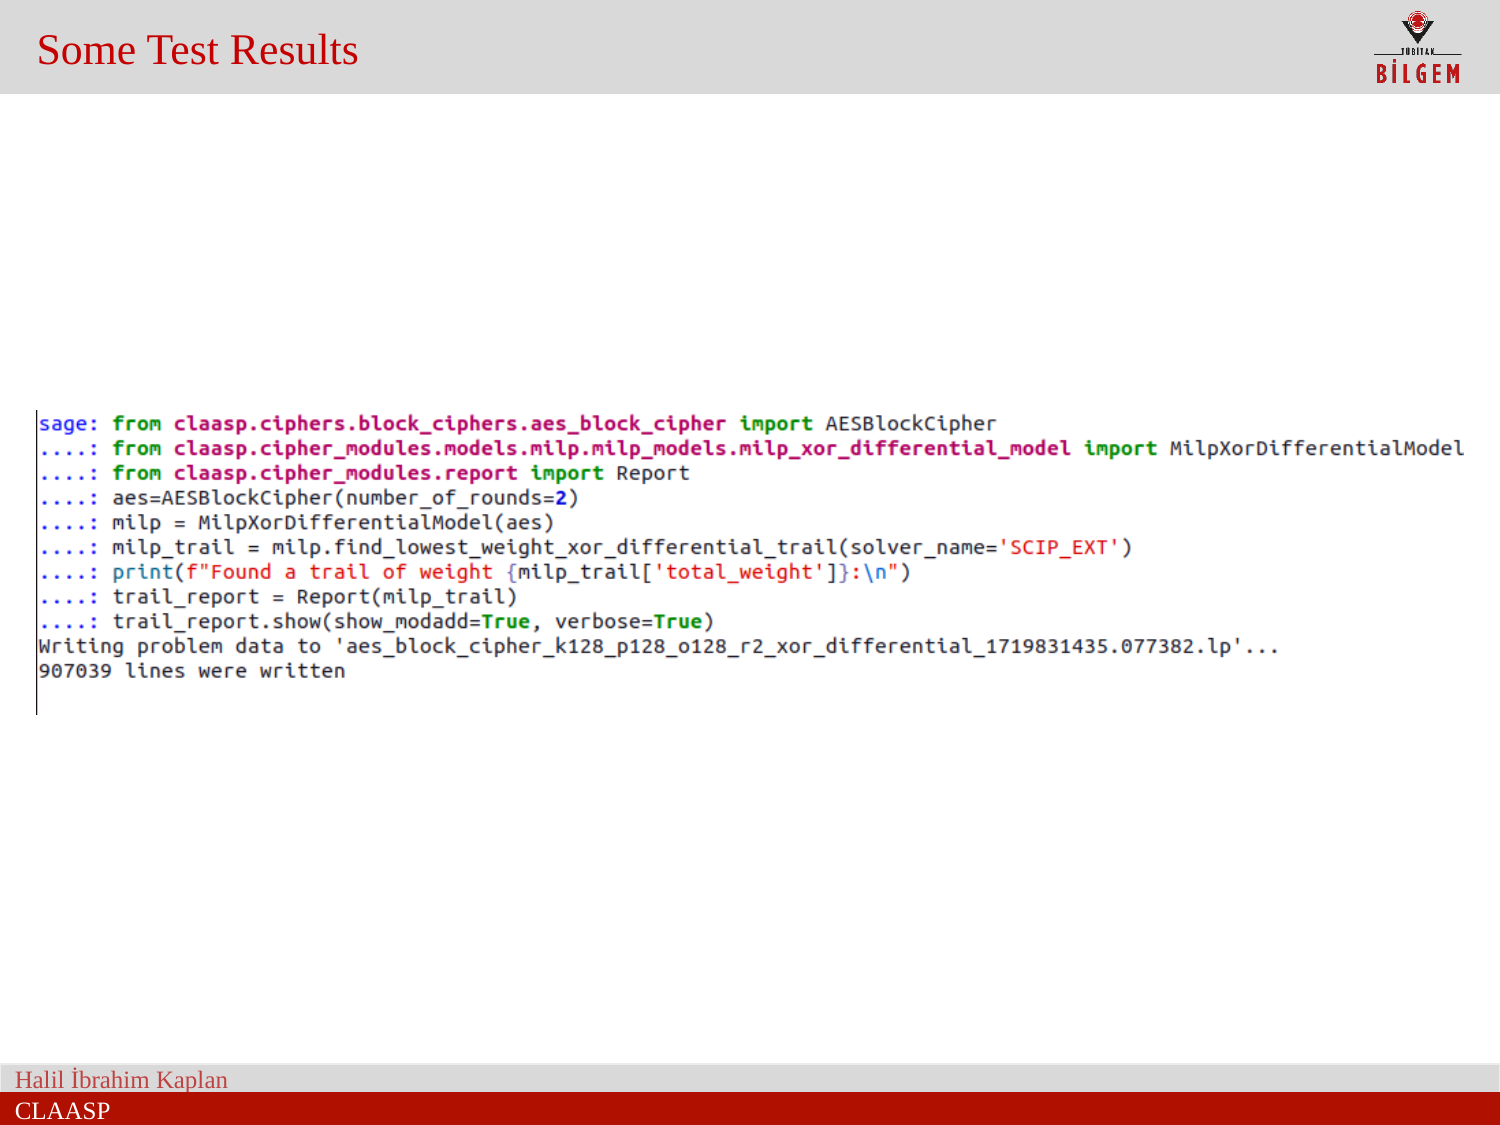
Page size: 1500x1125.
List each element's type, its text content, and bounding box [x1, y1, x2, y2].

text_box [0, 0, 1500, 98]
text_box CLAASP [0, 1092, 1500, 1125]
picture [36, 410, 1464, 715]
text_box Halil İbrahim Kaplan [0, 1063, 1500, 1092]
